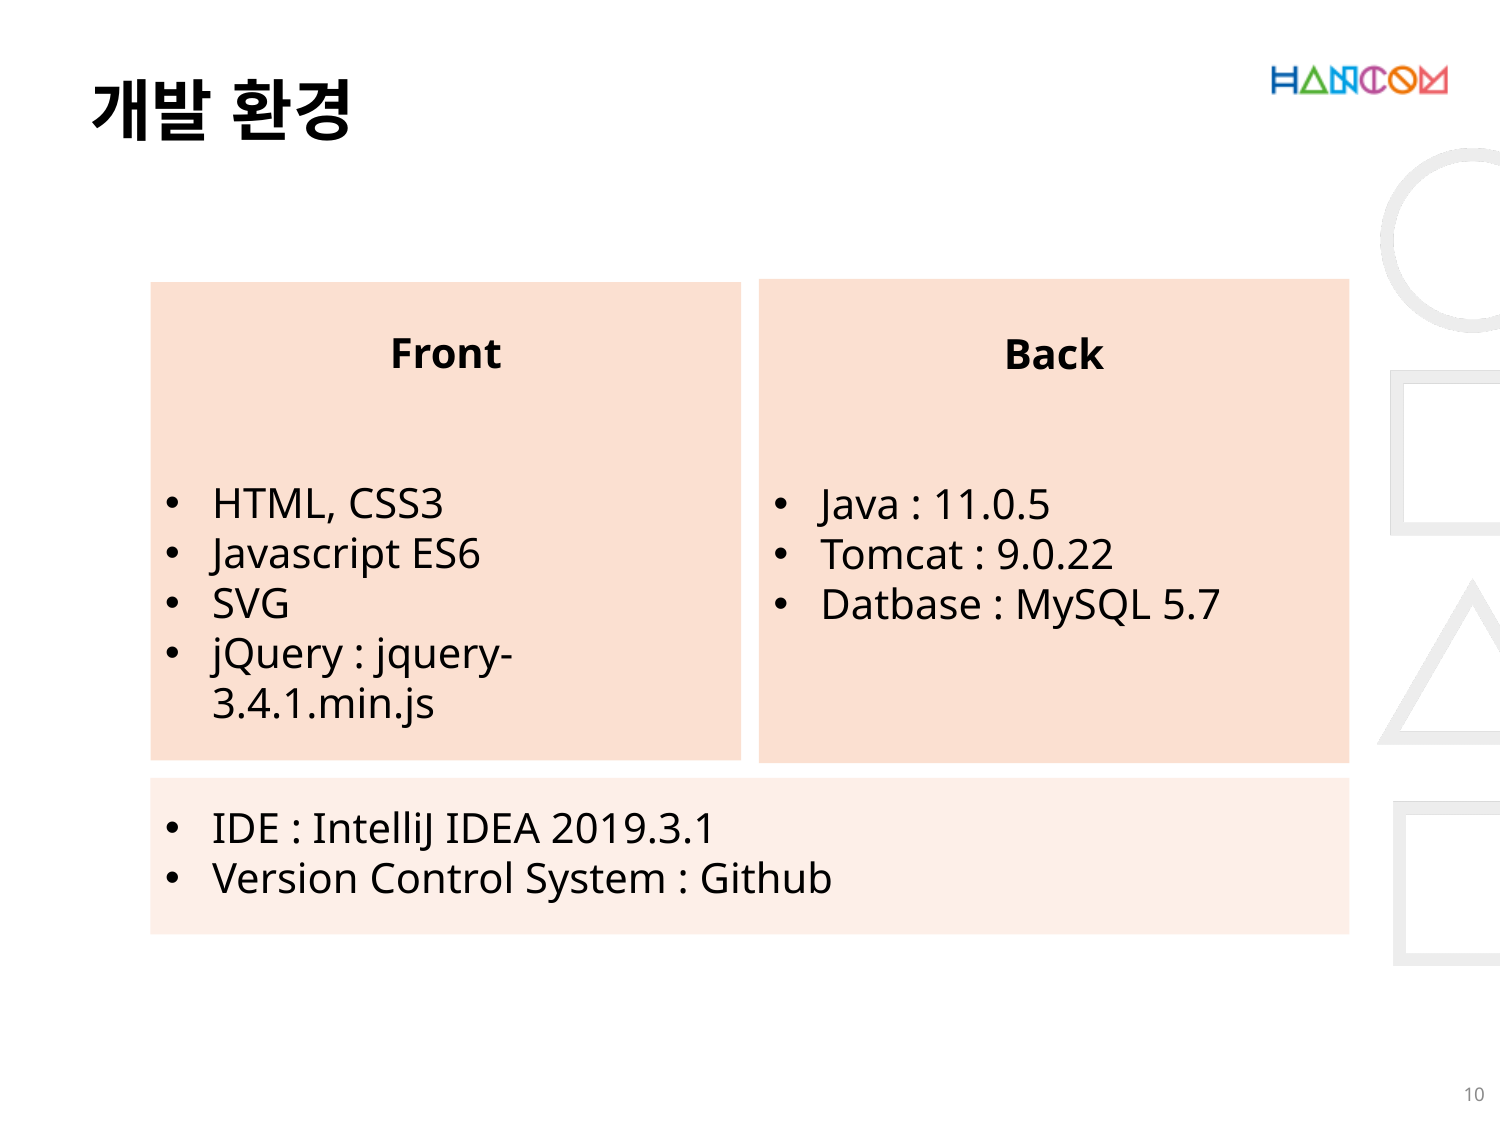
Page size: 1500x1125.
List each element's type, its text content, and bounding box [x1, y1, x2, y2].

picture [232, 127, 1500, 1012]
text_box 개발 환경 [74, 45, 1425, 173]
picture [1425, 51, 1459, 117]
slide_number 10 [1149, 1065, 1500, 1125]
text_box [150, 278, 1350, 935]
